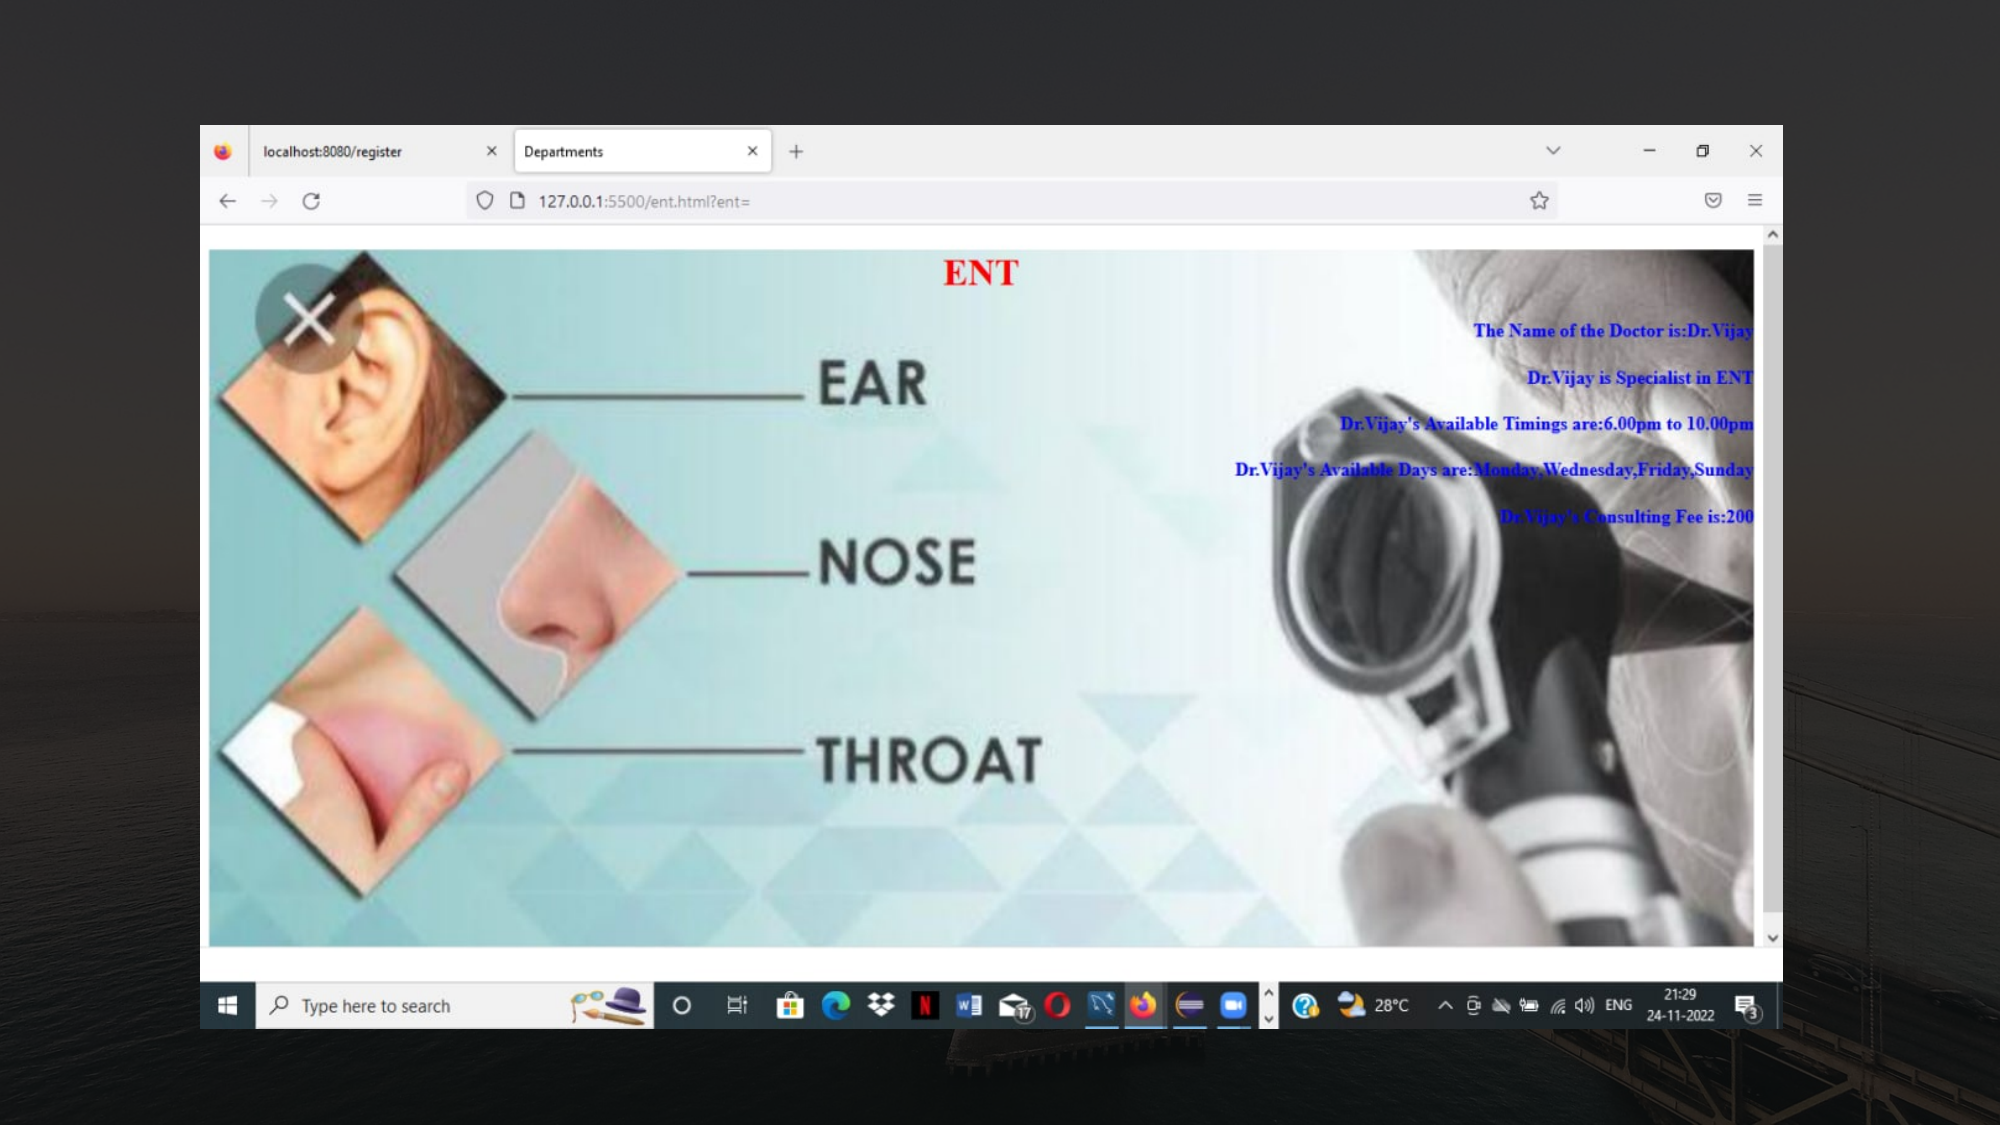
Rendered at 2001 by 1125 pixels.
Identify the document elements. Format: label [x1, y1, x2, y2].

list [199, 125, 1783, 1029]
